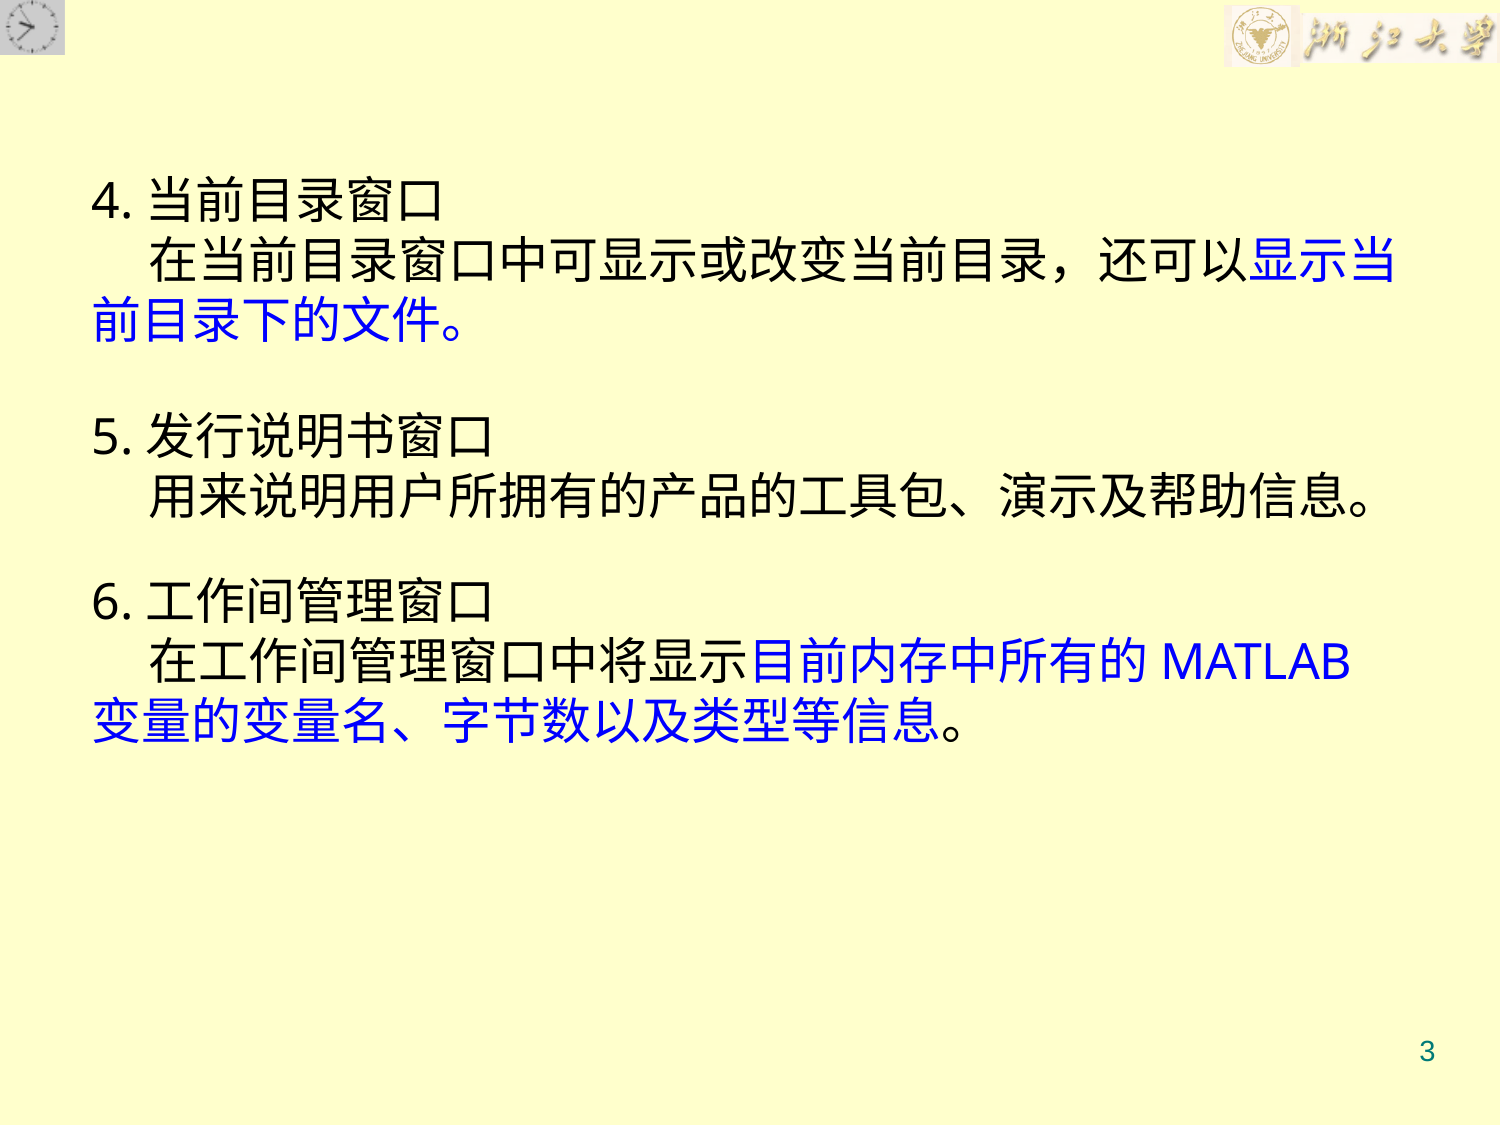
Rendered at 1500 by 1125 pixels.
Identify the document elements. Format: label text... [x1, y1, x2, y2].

text_box 5.发行说明书窗口 用来说明用户所拥有的产品的工具包、演示及帮助信息。 [76, 397, 1427, 532]
picture [1224, 5, 1500, 67]
text_box 4.当前目录窗口 在当前目录窗口中可显示或改变当前目录，还可以显示当前目录下的文件。 [76, 160, 1415, 356]
slide_number 3 [1074, 1024, 1451, 1103]
text_box 6.工作间管理窗口 在工作间管理窗口中将显示目前内存中所有的MATLAB变量的变量名、字节数以及类型等信息。 [76, 562, 1427, 758]
